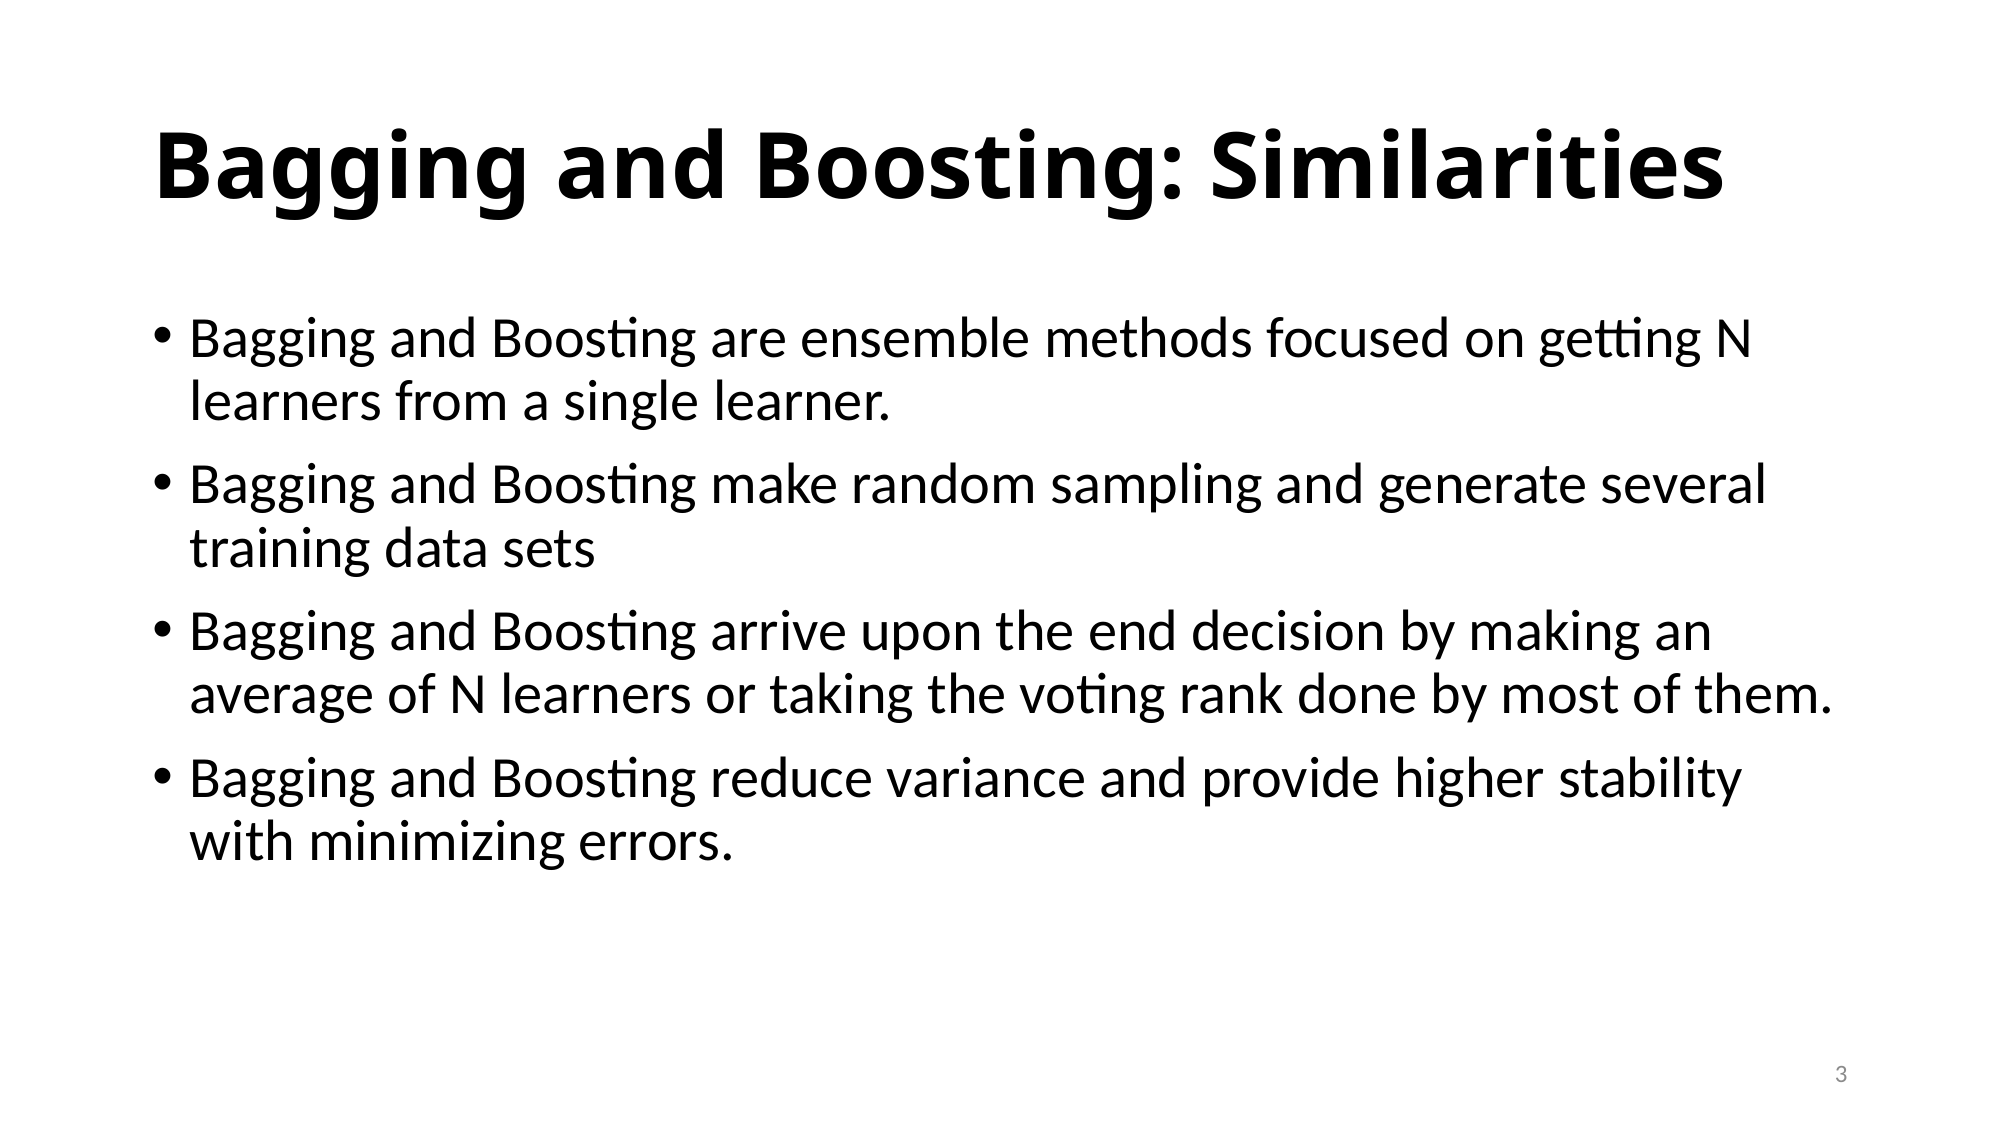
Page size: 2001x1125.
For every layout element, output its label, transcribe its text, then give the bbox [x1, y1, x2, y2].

list Bagging and Boosting are ensemble methods focused on getting N learners from a single learner. Bagging and Boosting make random sampling and generate several training data sets Bagging and Boosting arrive upon the end decision by making an average of N learners or taking the voting rank done by most of them. Bagging and Boosting reduce variance and provide higher stability with minimizing errors. [137, 299, 1863, 1014]
slide_number 3 [1412, 1042, 1863, 1103]
title Bagging and Boosting: Similarities [137, 59, 1863, 278]
